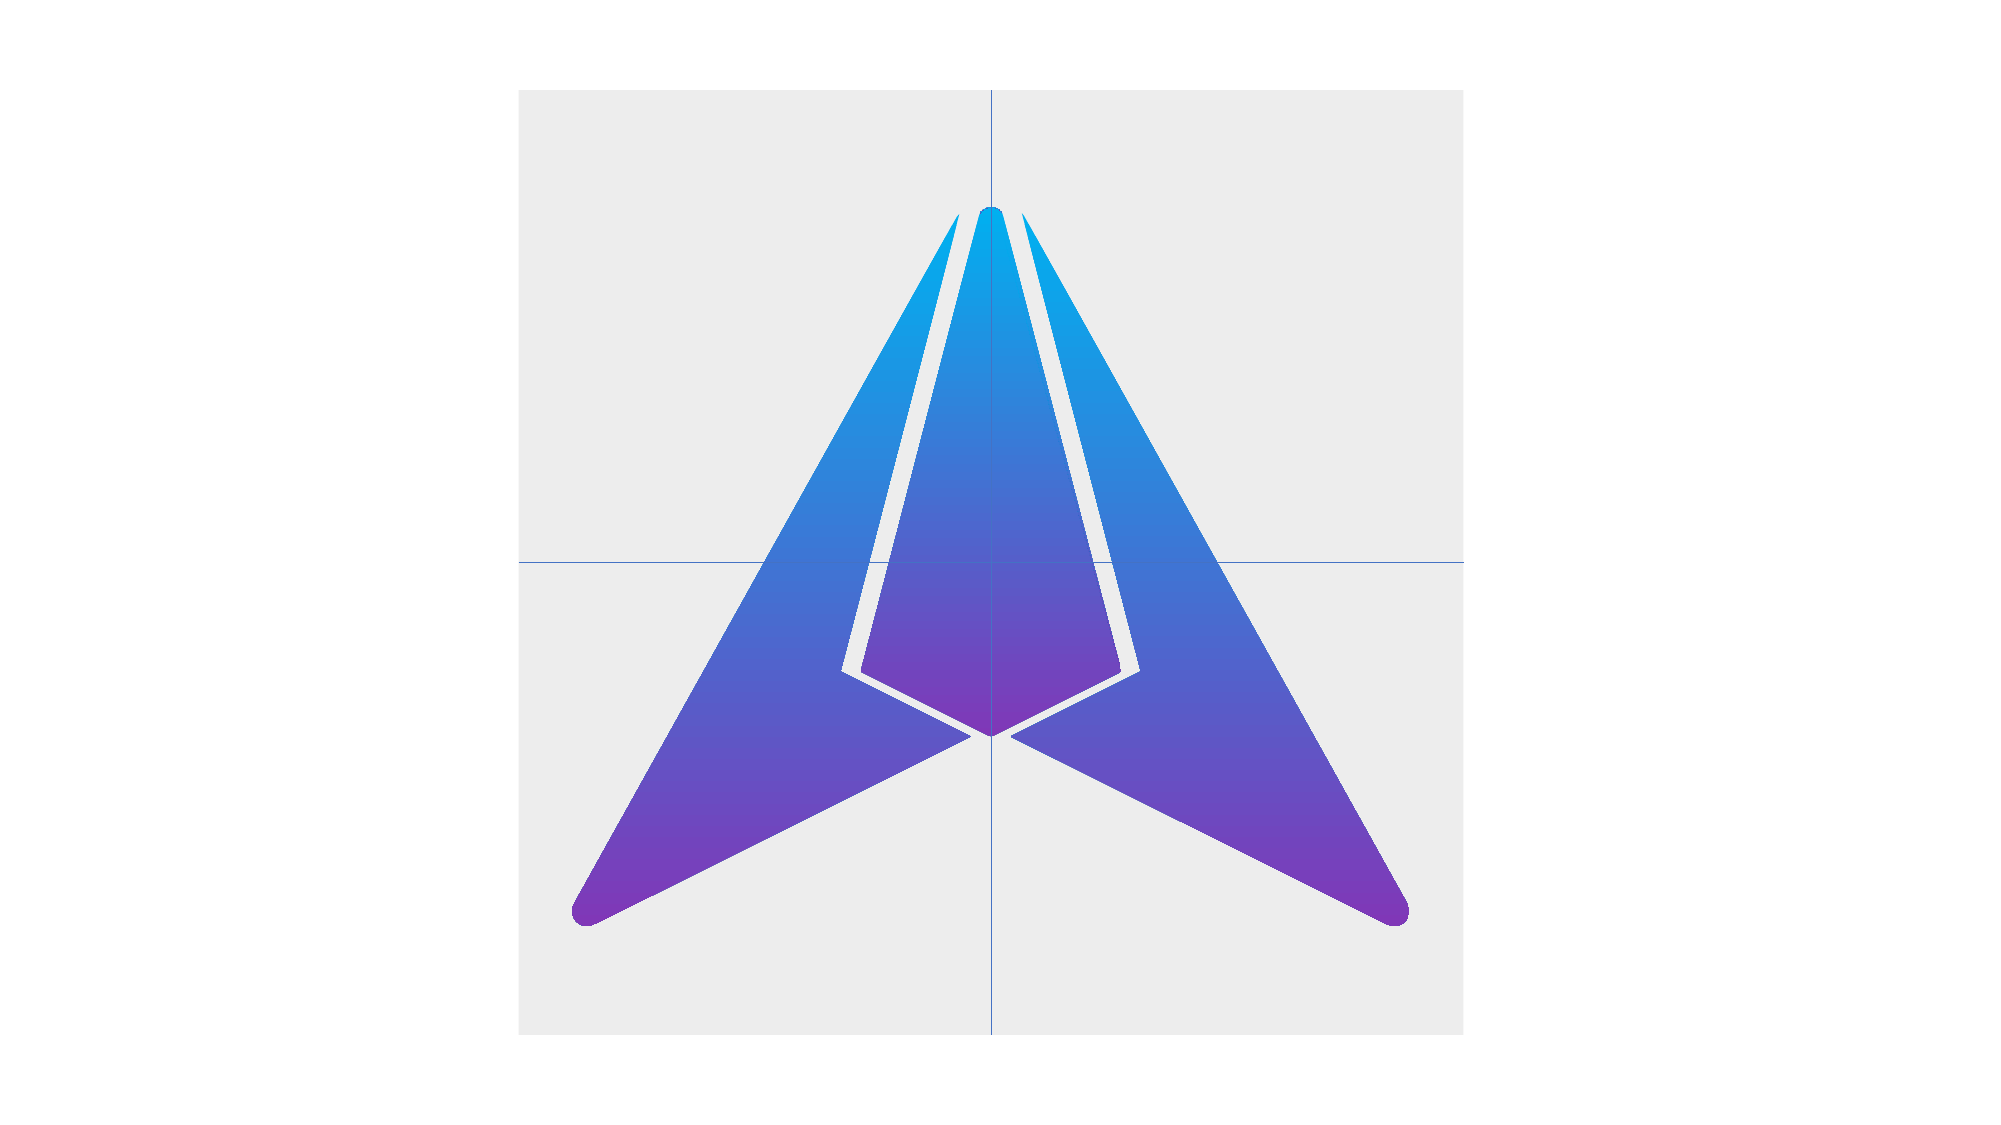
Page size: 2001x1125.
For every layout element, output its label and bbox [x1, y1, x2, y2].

text_box [859, 563, 991, 738]
text_box [518, 89, 991, 562]
text_box [571, 563, 972, 928]
text_box [888, 209, 991, 562]
text_box [992, 89, 1464, 562]
text_box [992, 209, 1094, 562]
text_box [1020, 212, 1219, 562]
text_box [992, 563, 1123, 738]
text_box [1001, 231, 1093, 562]
text_box [1090, 563, 1123, 672]
text_box [1008, 563, 1411, 928]
text_box [518, 563, 1464, 1036]
text_box [763, 213, 961, 562]
